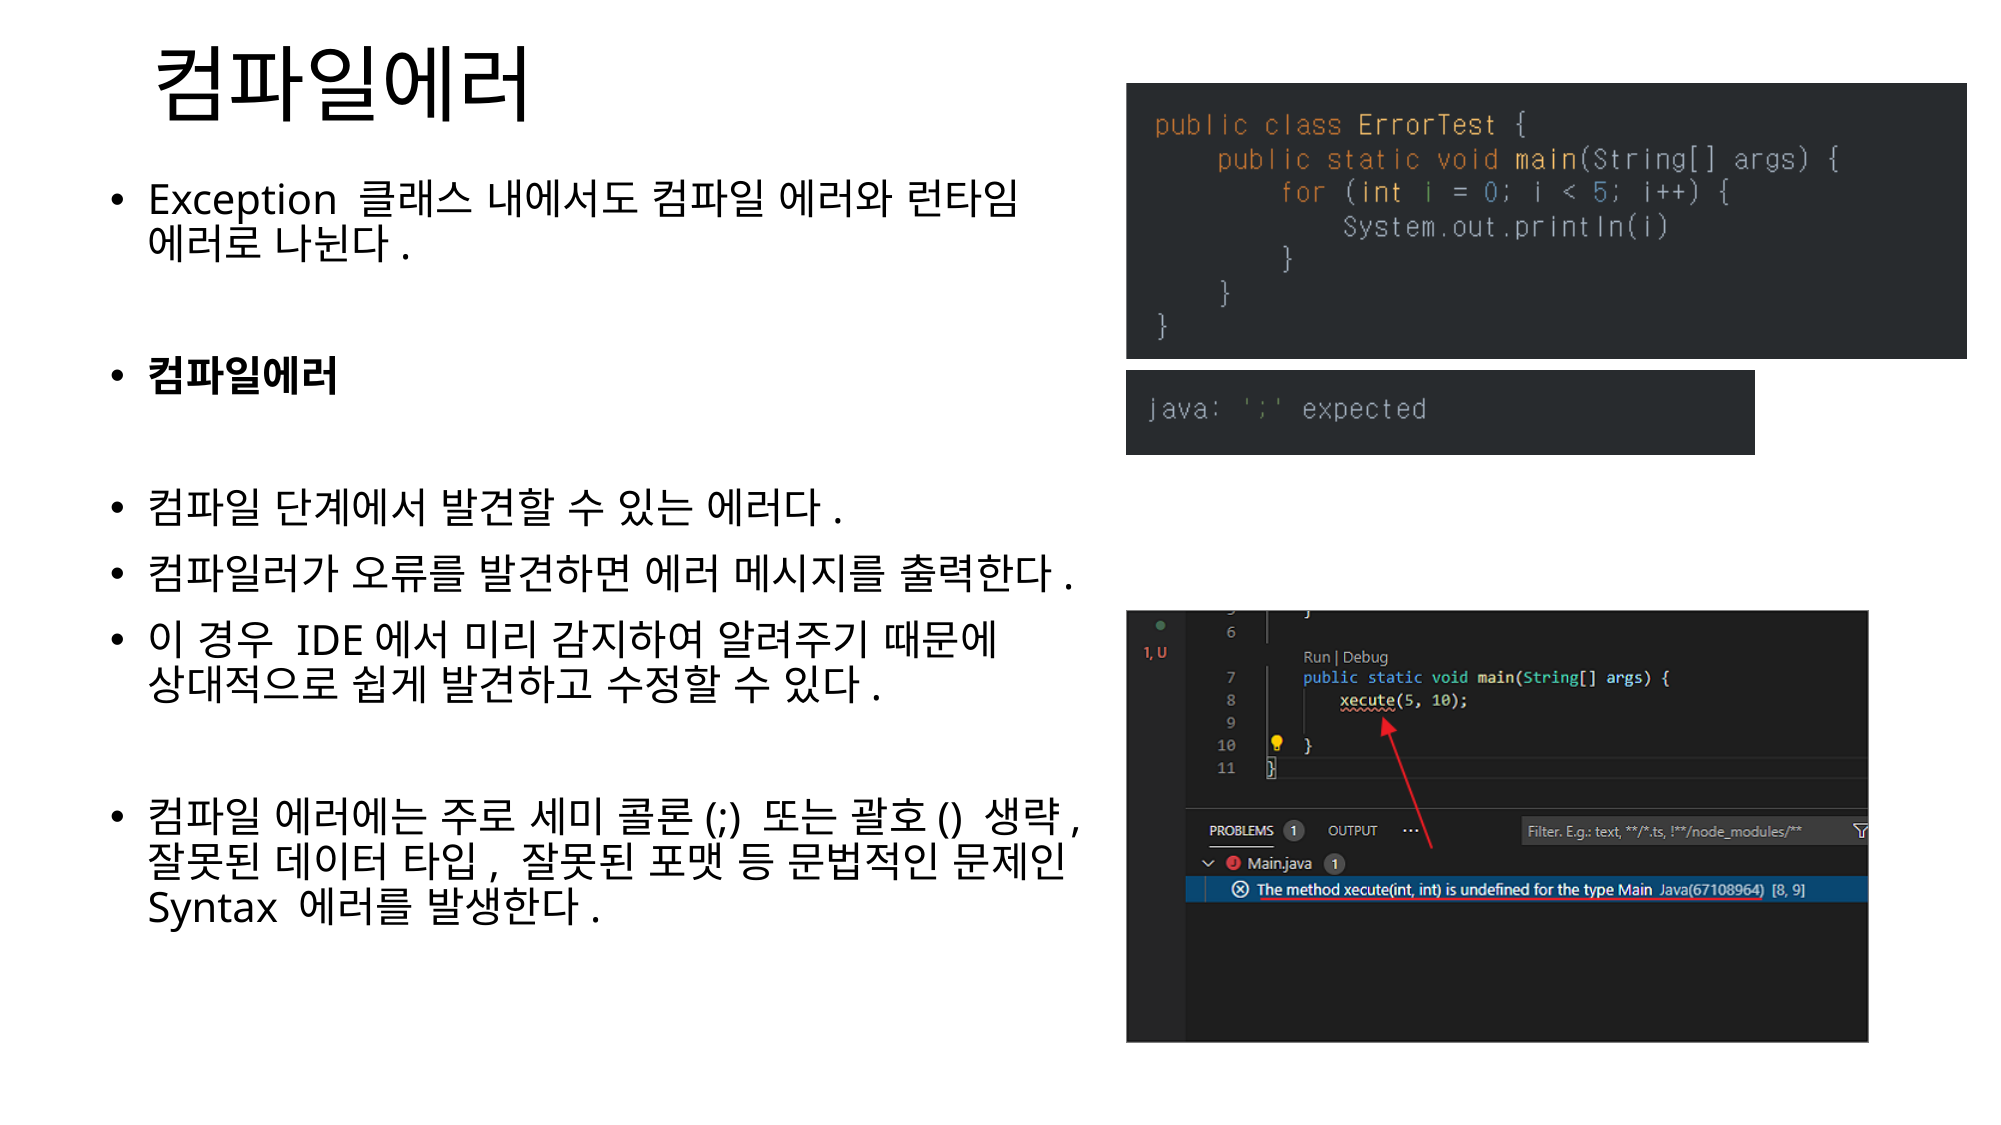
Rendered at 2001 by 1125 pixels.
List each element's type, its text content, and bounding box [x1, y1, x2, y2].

picture [1126, 83, 1967, 359]
picture [1126, 610, 1869, 1043]
list Exception 클래스 내에서도 컴파일 에러와 런타임 에러로 나뉜다. 컴파일에러 컴파일 단계에서 발견할 수 있는 에러다. 컴파일러가 오류를 발견하면 에러 메시지를 출력한다. 이 경우 IDE에서 미리 감지하여 알려주기 때문에 상대적으로 쉽게 발견하고 수정할 수 있다. 컴파일 에러에는 주로 세미 콜론(;) 또는 괄호() 생략, 잘못된 데이터 타입, 잘못된 포맷 등 문법적인 문제인 Syntax 에러를 발생한다. [95, 171, 1127, 1106]
picture [1126, 370, 1755, 455]
title 컴파일에러 [137, 30, 1863, 148]
